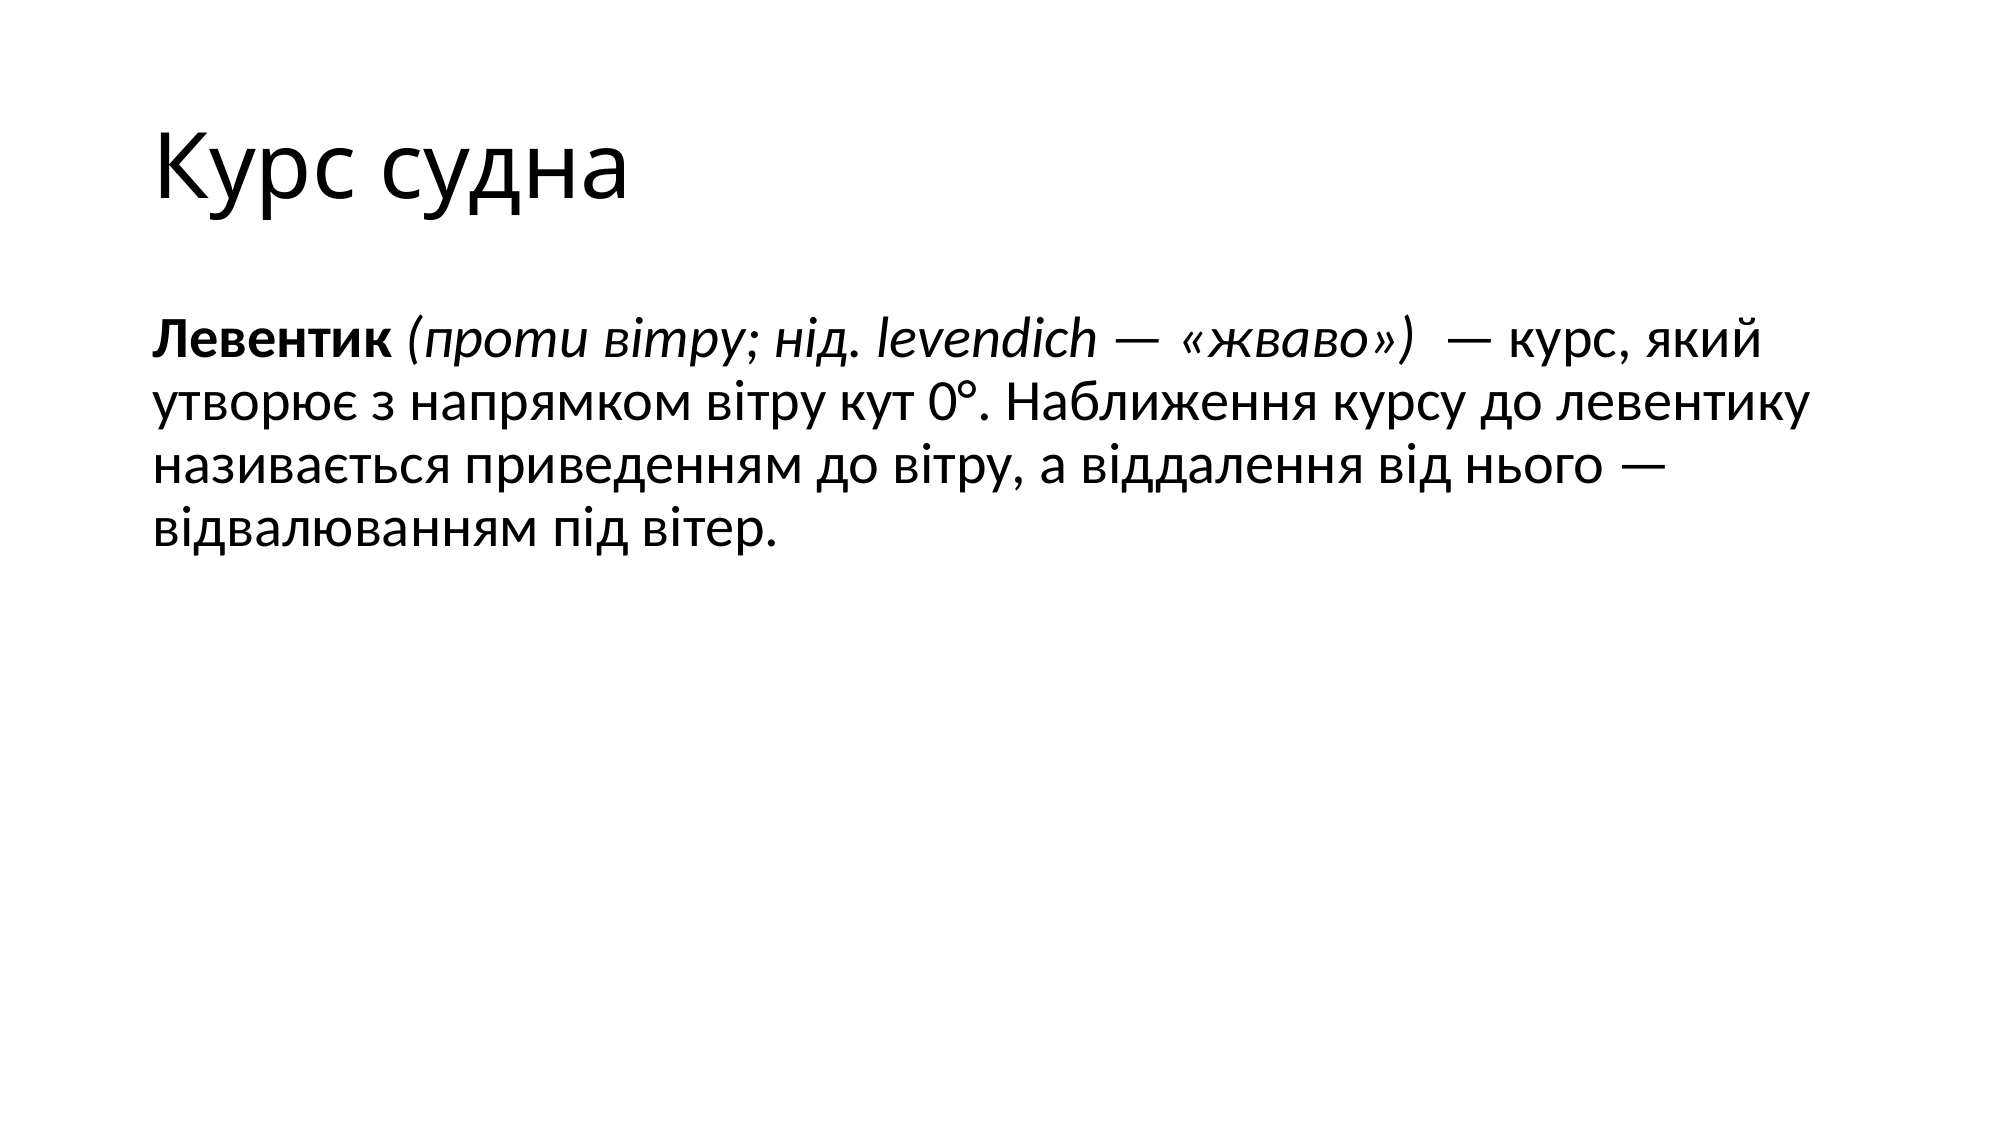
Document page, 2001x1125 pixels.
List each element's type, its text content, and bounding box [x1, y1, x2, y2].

list Левентик (проти вітру; нід. levendich — «жваво») — курс, який утворює з напрямком вітру кут 0°. Наближення курсу до левентику називається приведенням до вітру, а віддалення від нього — відвалюванням під вітер. [137, 299, 1863, 1014]
title Курс судна [137, 59, 1863, 278]
